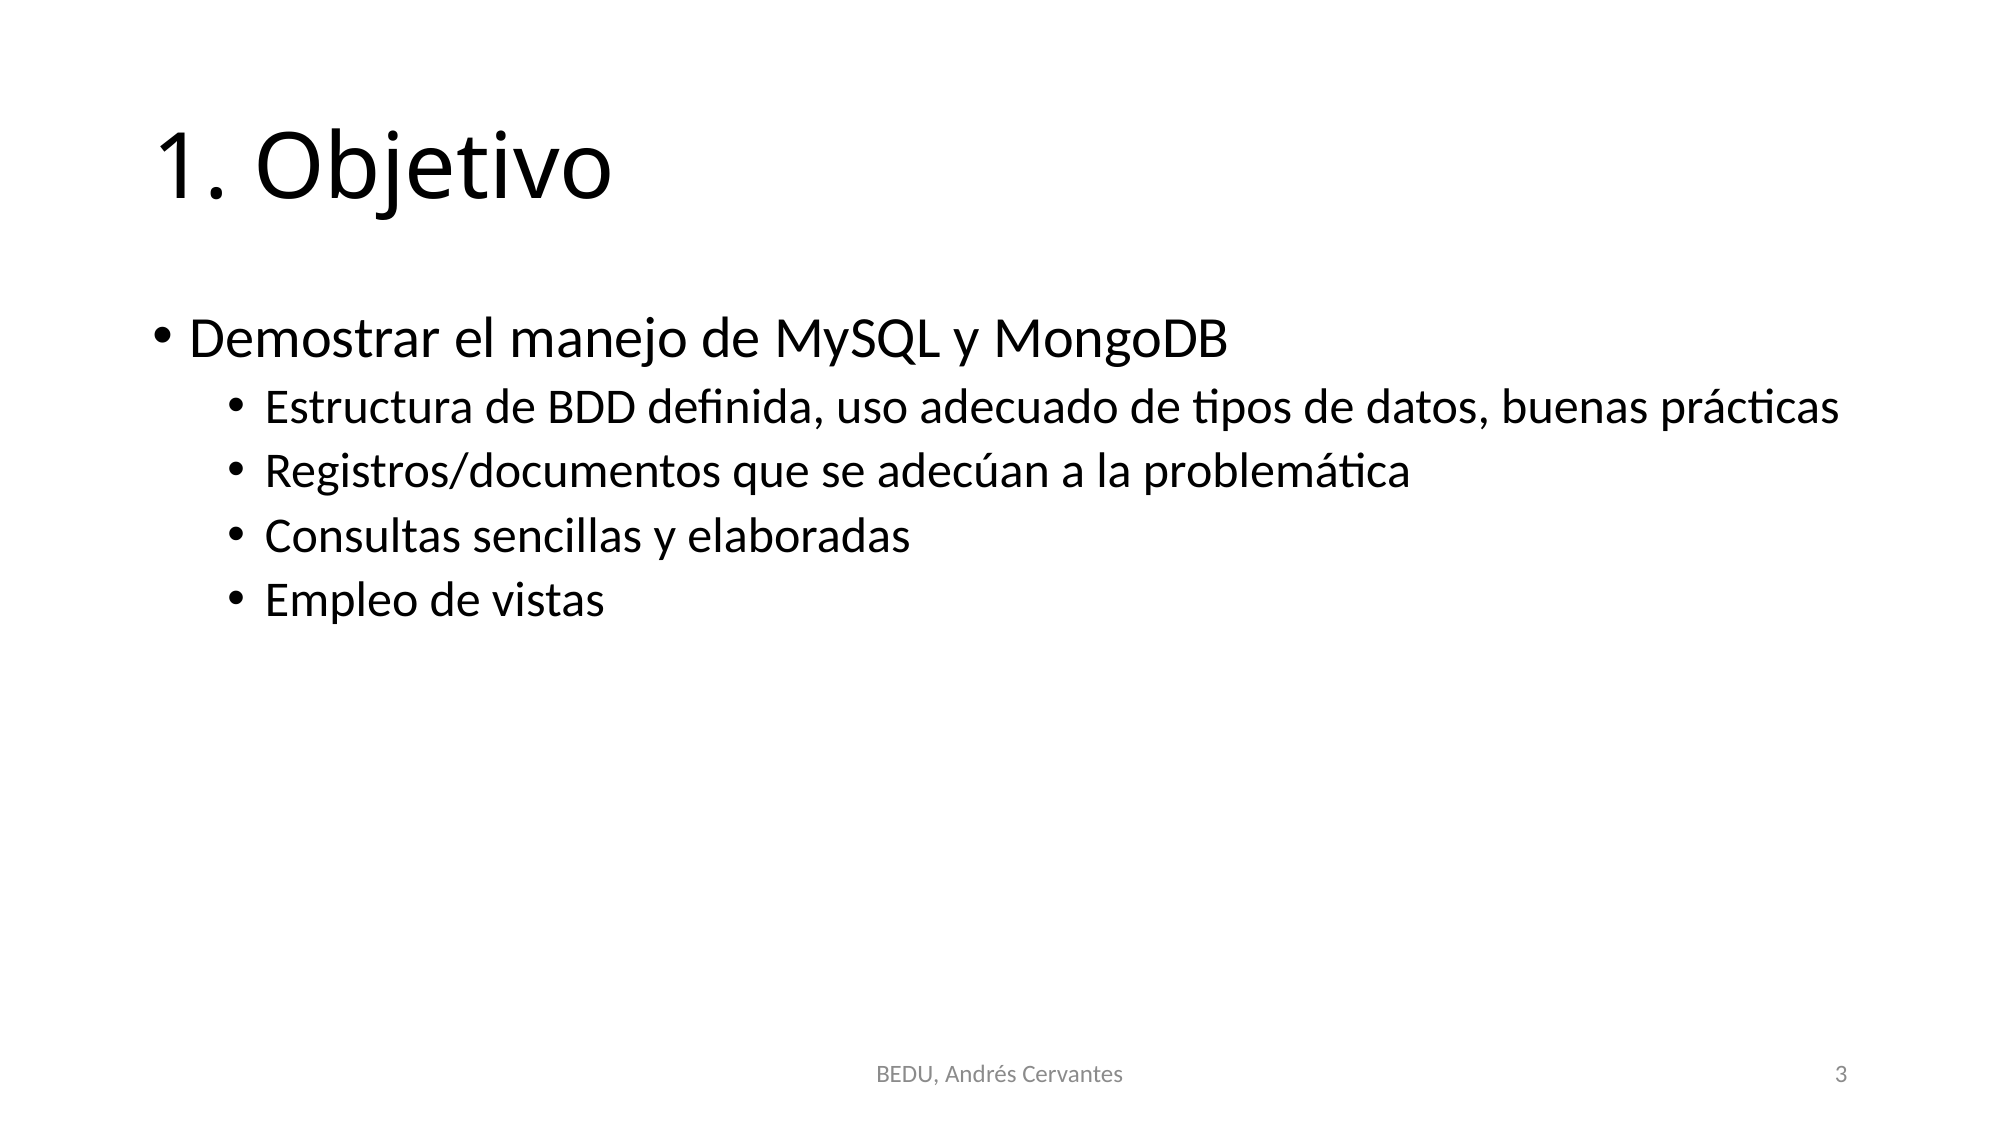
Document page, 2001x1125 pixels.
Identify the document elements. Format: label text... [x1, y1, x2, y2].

footer BEDU, Andrés Cervantes [662, 1042, 1338, 1103]
slide_number 3 [1412, 1042, 1863, 1103]
list Demostrar el manejo de MySQL y MongoDB Estructura de BDD definida, uso adecuado de tipos de datos, buenas prácticas Registros/documentos que se adecúan a la problemática Consultas sencillas y elaboradas Empleo de vistas [137, 299, 1863, 1014]
title 1. Objetivo [137, 59, 1863, 278]
